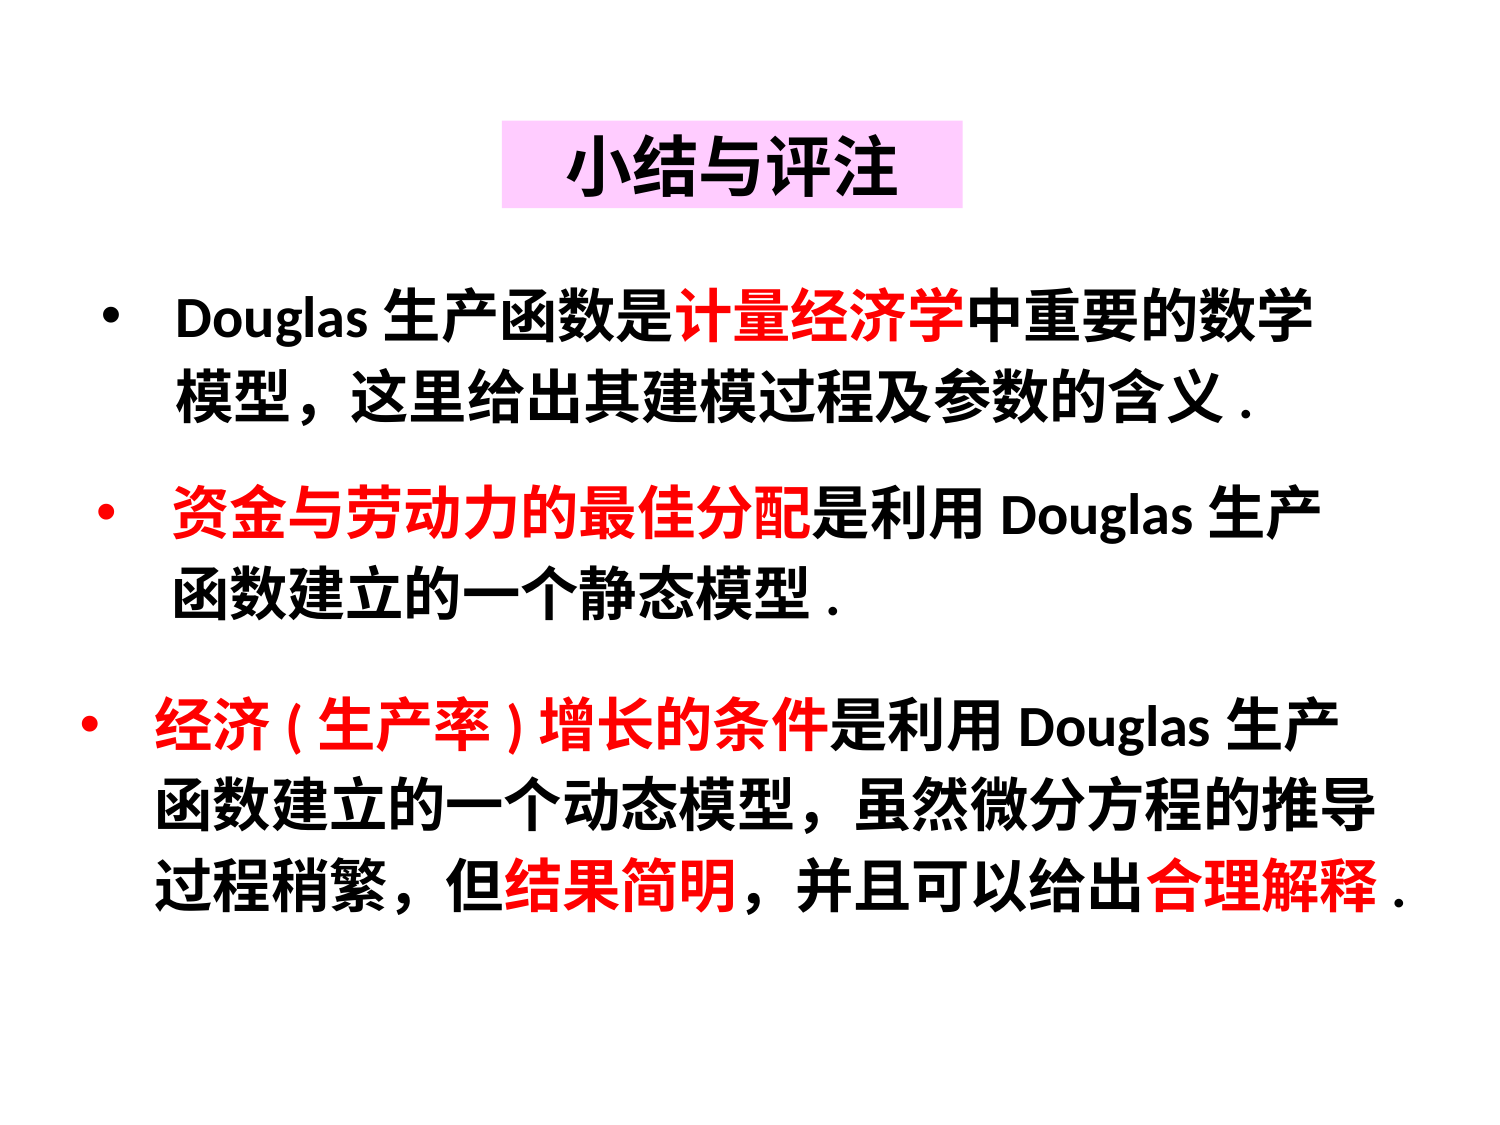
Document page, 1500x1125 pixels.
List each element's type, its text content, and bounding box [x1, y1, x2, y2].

text_box 经济(生产率)增长的条件是利用Douglas生产函数建立的一个动态模型，虽然微分方程的推导过程稍繁，但结果简明，并且可以给出合理解释. [64, 670, 1412, 927]
text_box 小结与评注 [501, 120, 963, 209]
text_box 资金与劳动力的最佳分配是利用Douglas生产函数建立的一个静态模型. [81, 458, 1395, 635]
text_box Douglas生产函数是计量经济学中重要的数学模型，这里给出其建模过程及参数的含义. [86, 261, 1380, 438]
